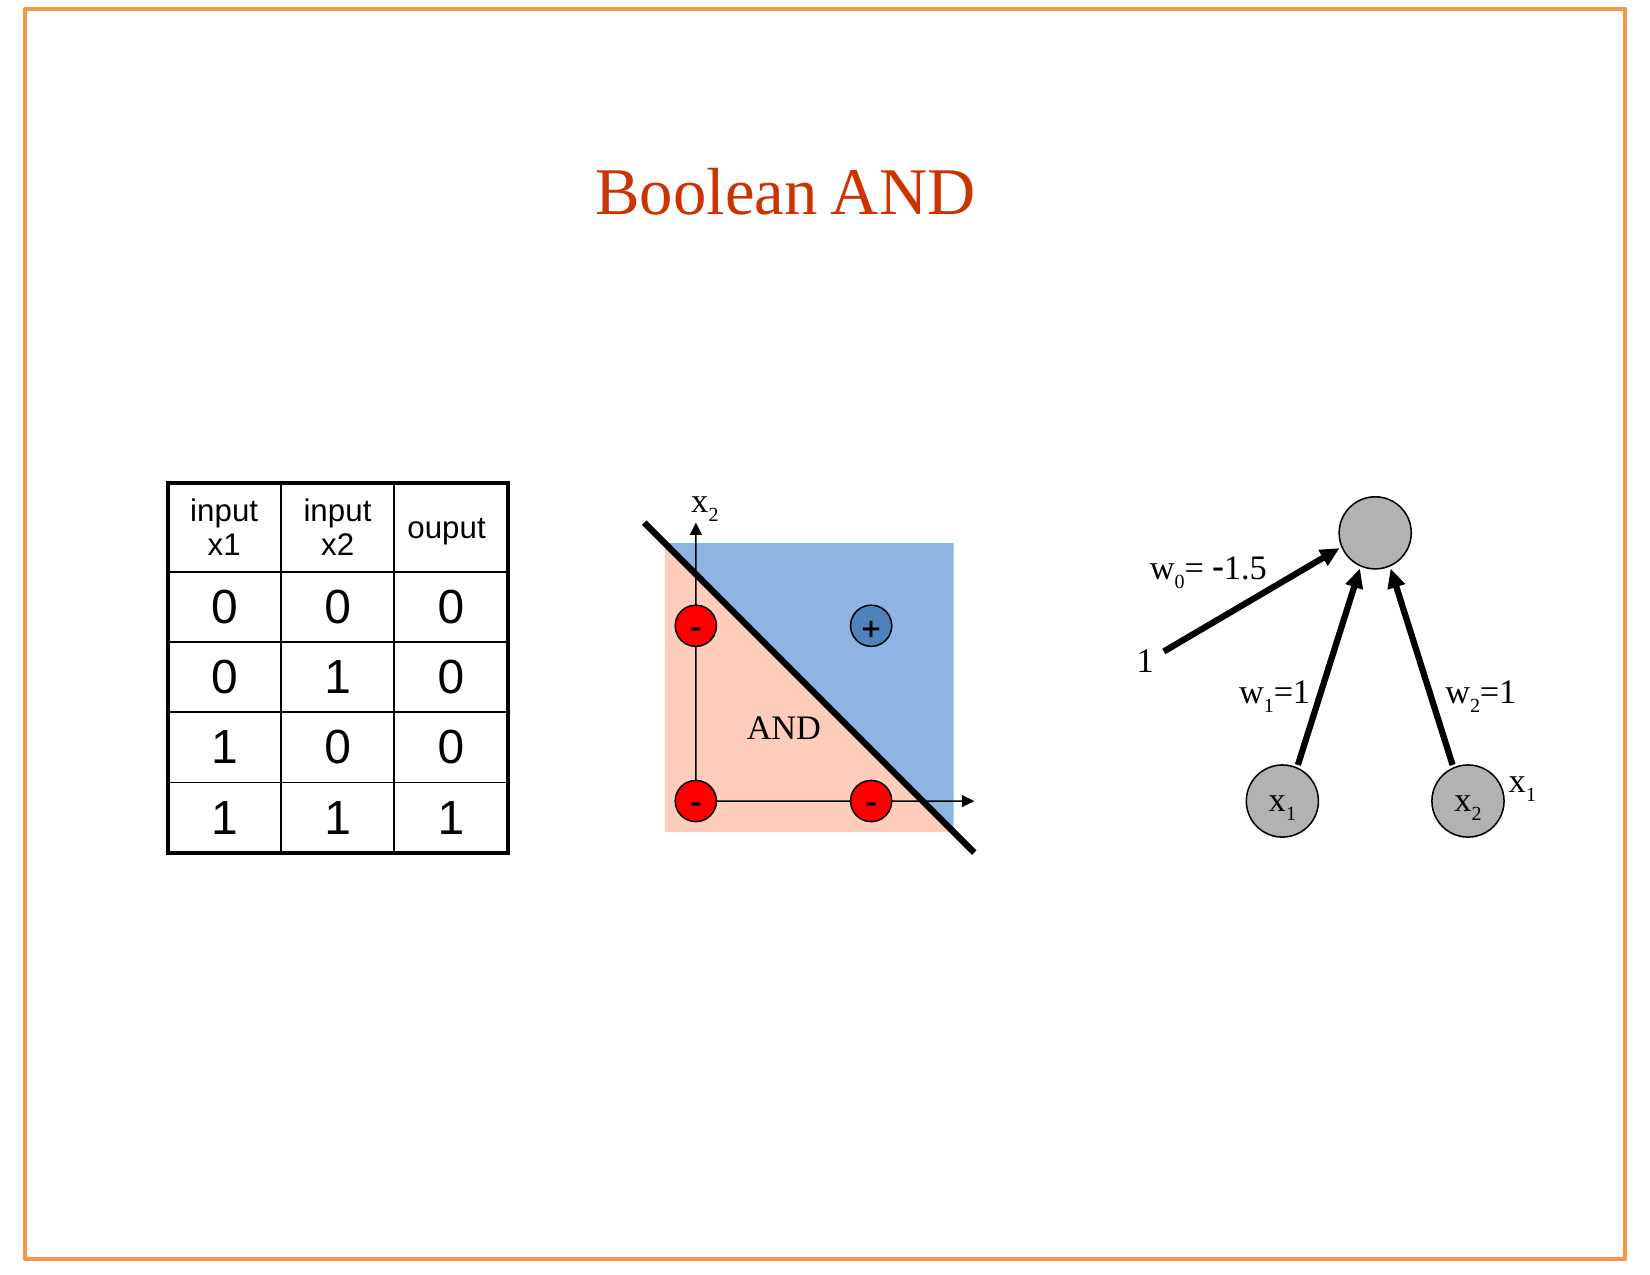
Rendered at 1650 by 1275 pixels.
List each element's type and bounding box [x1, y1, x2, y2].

text_box [23, 7, 1627, 1261]
text_box [643, 470, 975, 853]
text_box [1121, 496, 1533, 838]
